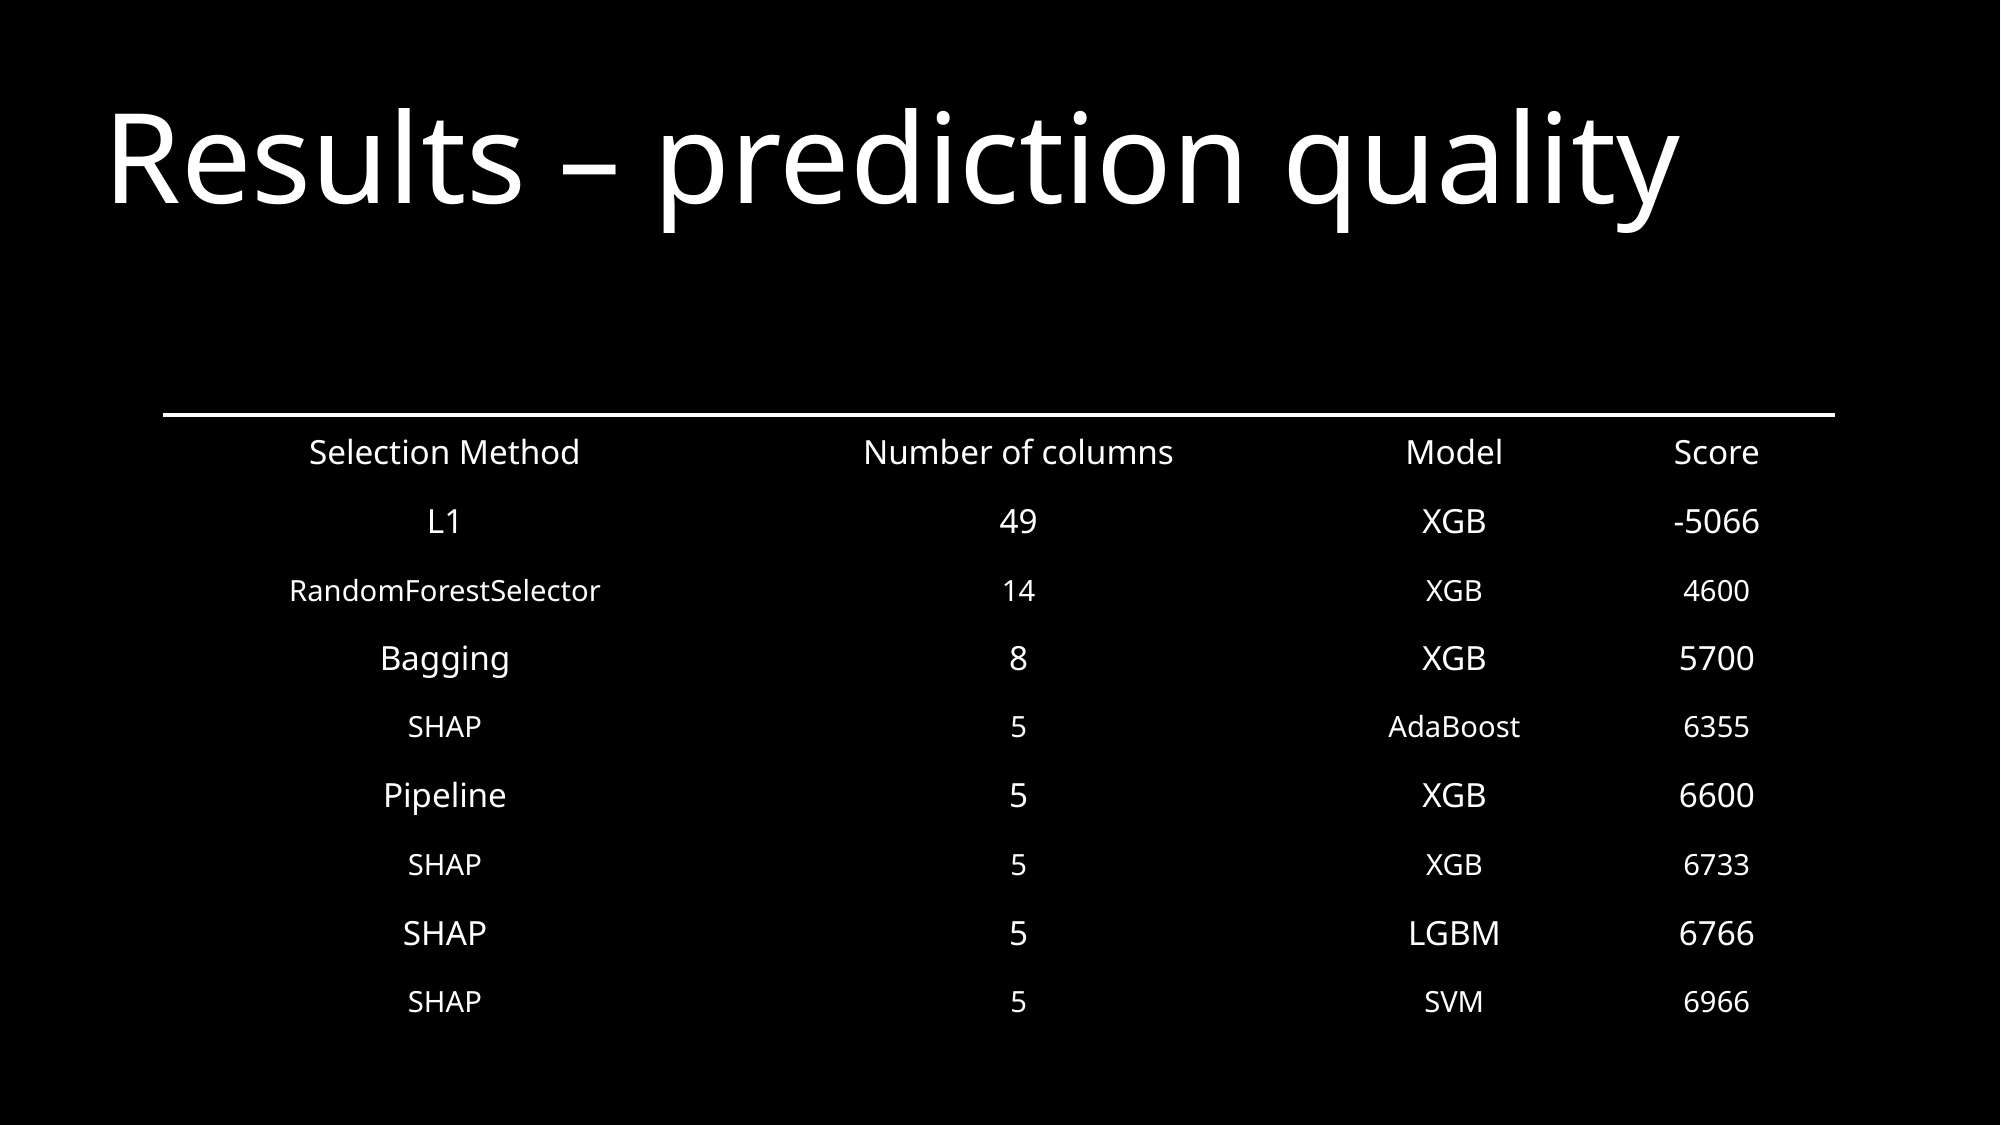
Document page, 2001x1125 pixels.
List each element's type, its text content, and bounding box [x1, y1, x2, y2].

table_cell 6733 [1604, 832, 1835, 897]
table_cell 14 [733, 558, 1310, 623]
table_cell SHAP [163, 832, 733, 897]
table_cell 5 [733, 969, 1310, 1035]
table_header Model [1310, 417, 1604, 486]
table_cell AdaBoost [1310, 695, 1604, 760]
table_header Score [1604, 417, 1835, 486]
title Results – prediction quality [88, 88, 1910, 386]
table_cell SVM [1310, 969, 1604, 1035]
table_cell LGBM [1310, 897, 1604, 969]
table_cell -5066 [1604, 486, 1835, 558]
table_cell 8 [733, 623, 1310, 695]
table_header Selection Method [163, 417, 733, 486]
table_cell 5 [733, 695, 1310, 760]
table_cell Pipeline [163, 760, 733, 832]
table_cell 49 [733, 486, 1310, 558]
table_header Number of columns [733, 417, 1310, 486]
table_cell 6966 [1604, 969, 1835, 1035]
table_cell 5700 [1604, 623, 1835, 695]
table_cell L1 [163, 486, 733, 558]
table_cell 4600 [1604, 558, 1835, 623]
table_cell SHAP [163, 969, 733, 1035]
table_cell XGB [1310, 832, 1604, 897]
table_cell Bagging [163, 623, 733, 695]
table_cell XGB [1310, 623, 1604, 695]
table_cell 6766 [1604, 897, 1835, 969]
table_cell RandomForestSelector [163, 558, 733, 623]
table_cell XGB [1310, 760, 1604, 832]
text_box [0, 0, 2000, 1125]
table_cell SHAP [163, 695, 733, 760]
table_cell 5 [733, 897, 1310, 969]
table_cell XGB [1310, 558, 1604, 623]
table_cell 5 [733, 760, 1310, 832]
table_cell 6600 [1604, 760, 1835, 832]
table_cell 5 [733, 832, 1310, 897]
table_cell 6355 [1604, 695, 1835, 760]
table_cell SHAP [163, 897, 733, 969]
table_cell XGB [1310, 486, 1604, 558]
